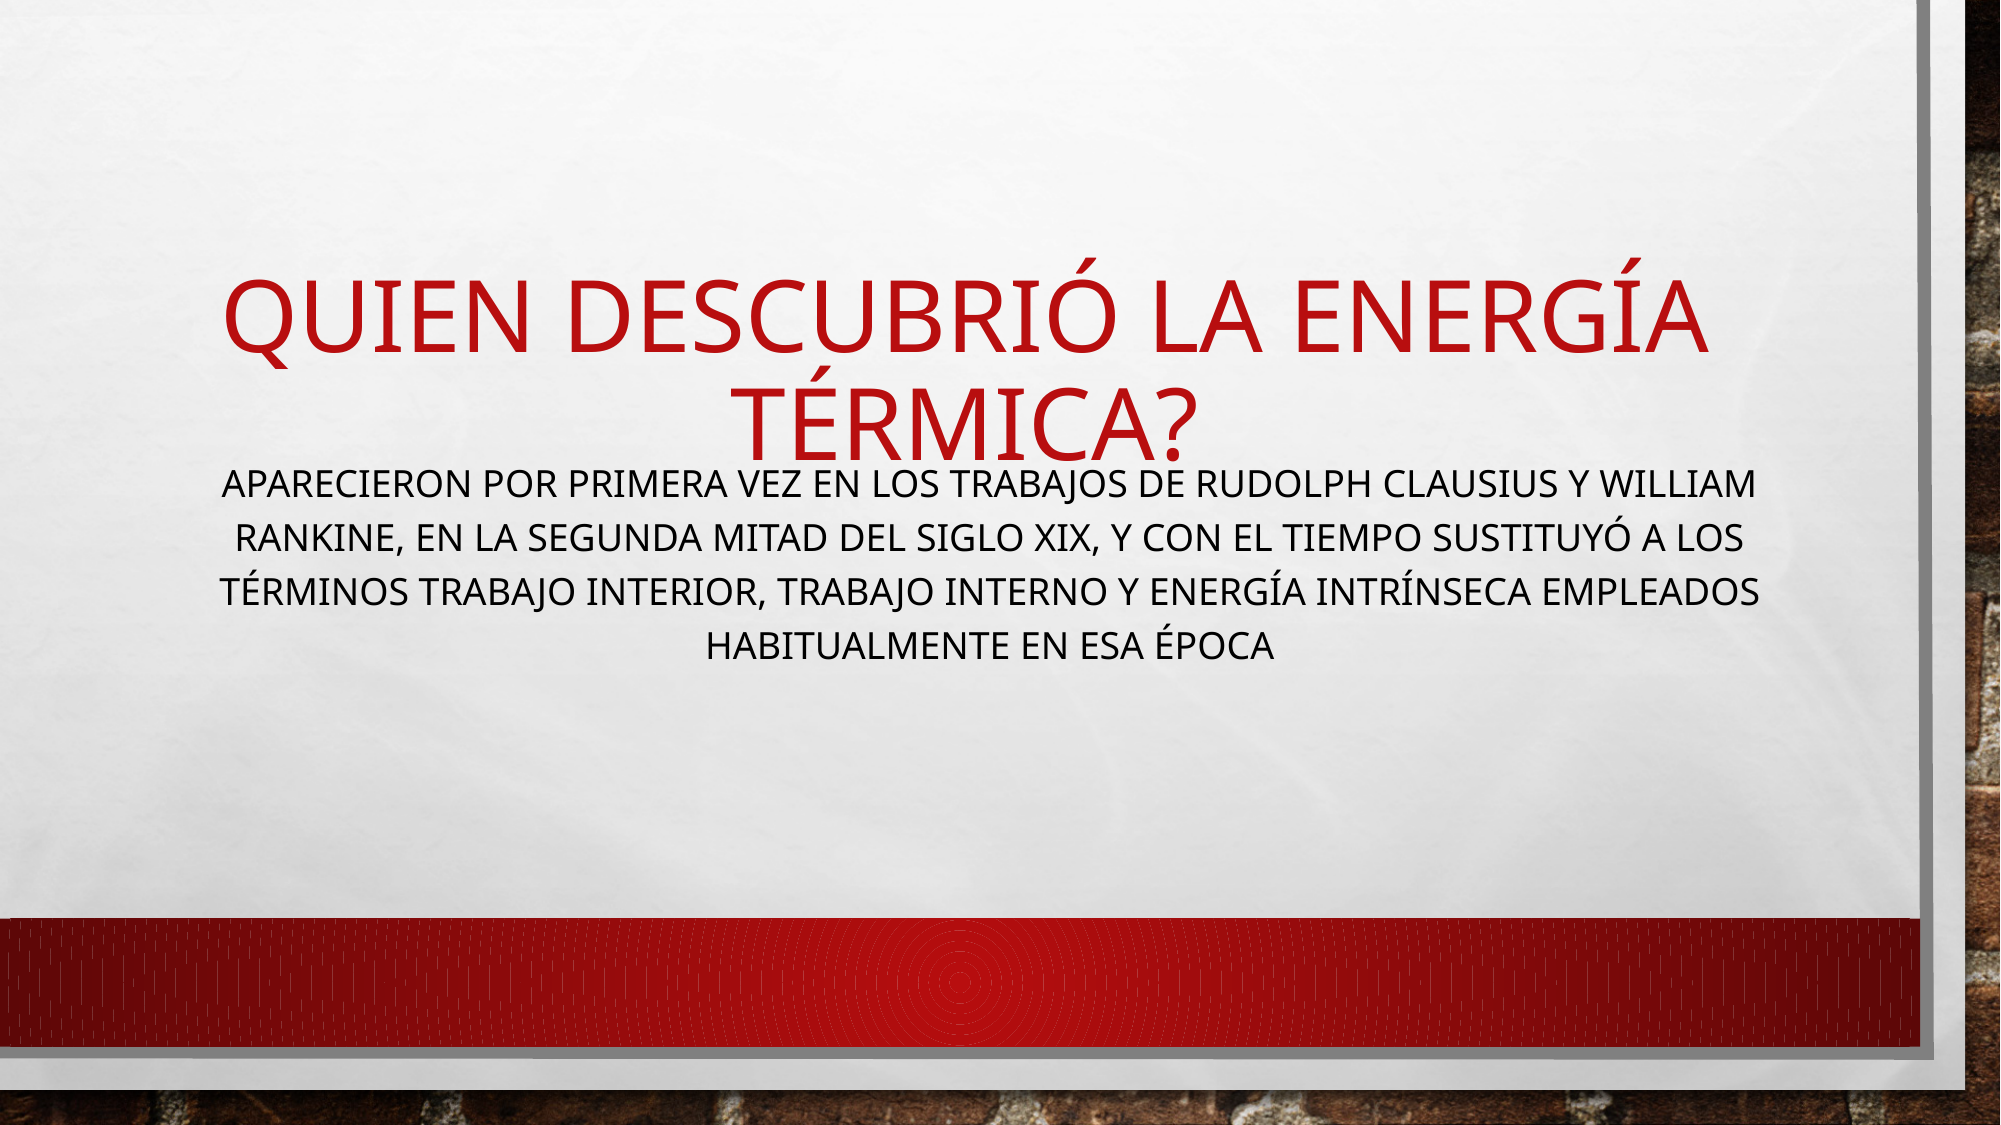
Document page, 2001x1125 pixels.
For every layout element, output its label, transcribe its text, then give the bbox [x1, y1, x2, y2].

picture [0, 0, 2000, 1125]
title Quien descubrió la energía térmica? [112, 112, 1818, 637]
list aparecieron por primera vez en los trabajos de Rudolph Clausius y William Rankine, en la segunda mitad del siglo XIX, y con el tiempo sustituyó a los términos trabajo interior, trabajo interno y energía intrínseca empleados habitualmente en esa época [137, 454, 1843, 664]
